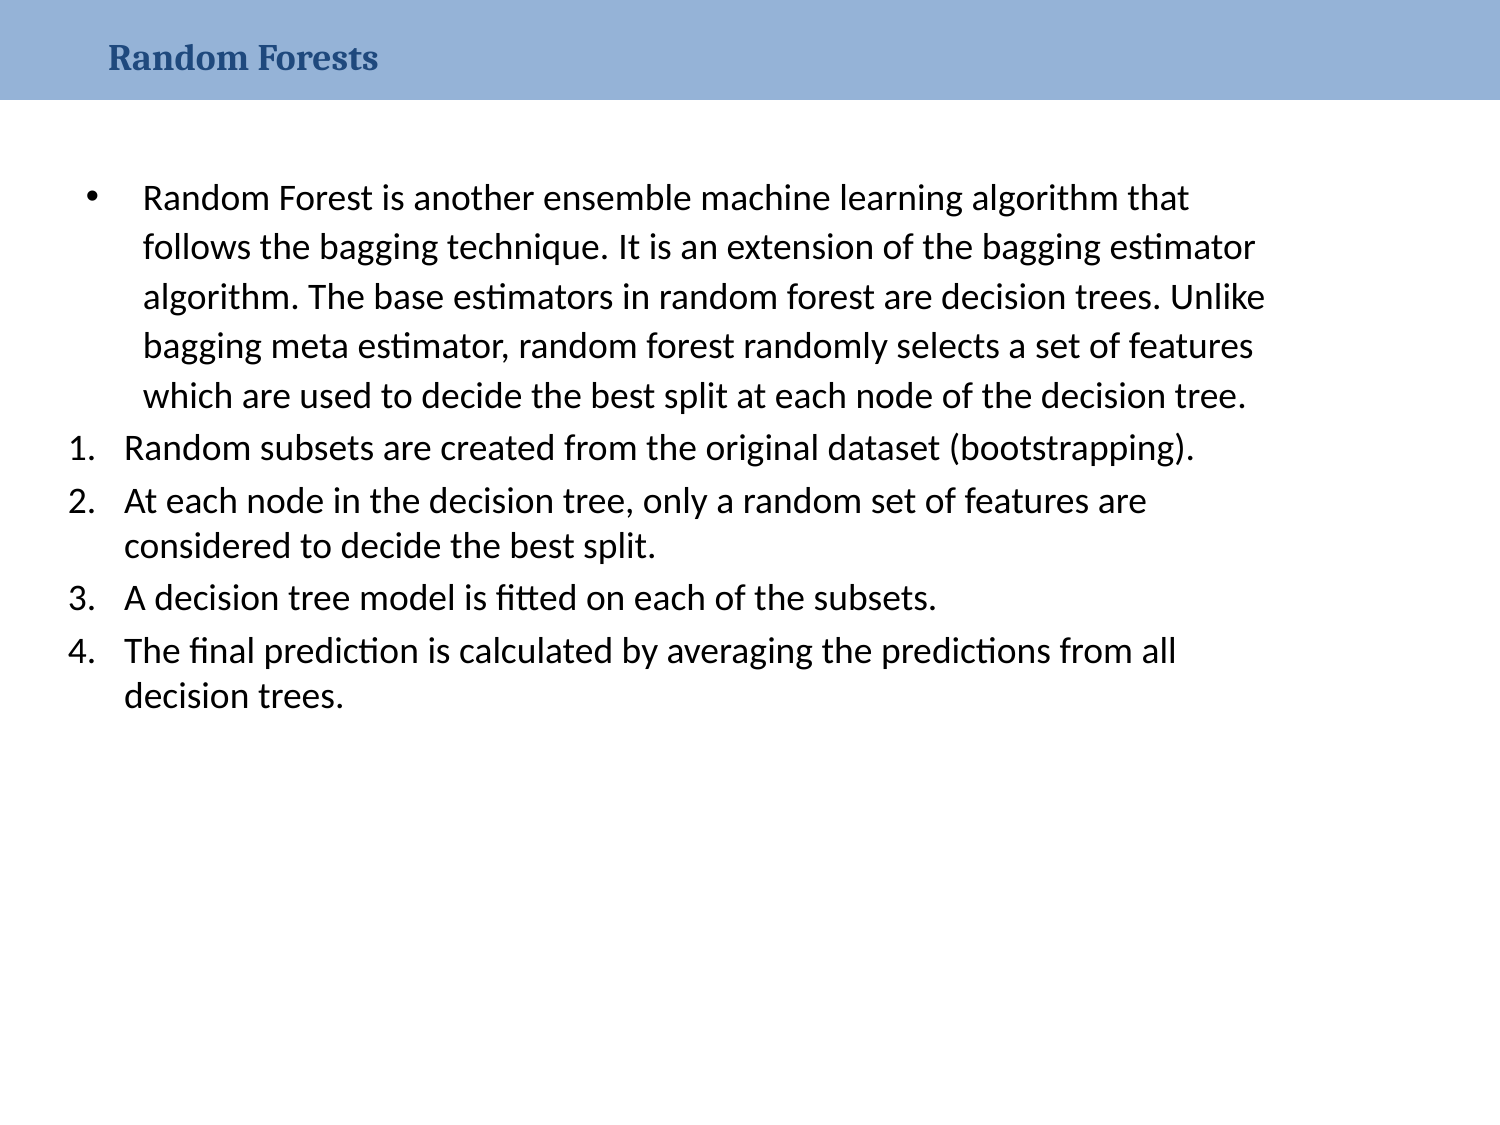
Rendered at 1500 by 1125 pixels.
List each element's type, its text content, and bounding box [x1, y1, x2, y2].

text_box Random Forests [93, 30, 395, 87]
list Random Forest is another ensemble machine learning algorithm that follows the bagging technique. It is an extension of the bagging estimator algorithm. The base estimators in random forest are decision trees. Unlike bagging meta estimator, random forest randomly selects a set of features which are used to decide the best split at each node of the decision tree. Random subsets are created from the original dataset (bootstrapping). At each node in the decision tree, only a random set of features are considered to decide the best split. A decision tree model is fitted on each of the subsets. The final prediction is calculated by averaging the predictions from all decision trees. [53, 160, 1300, 1049]
